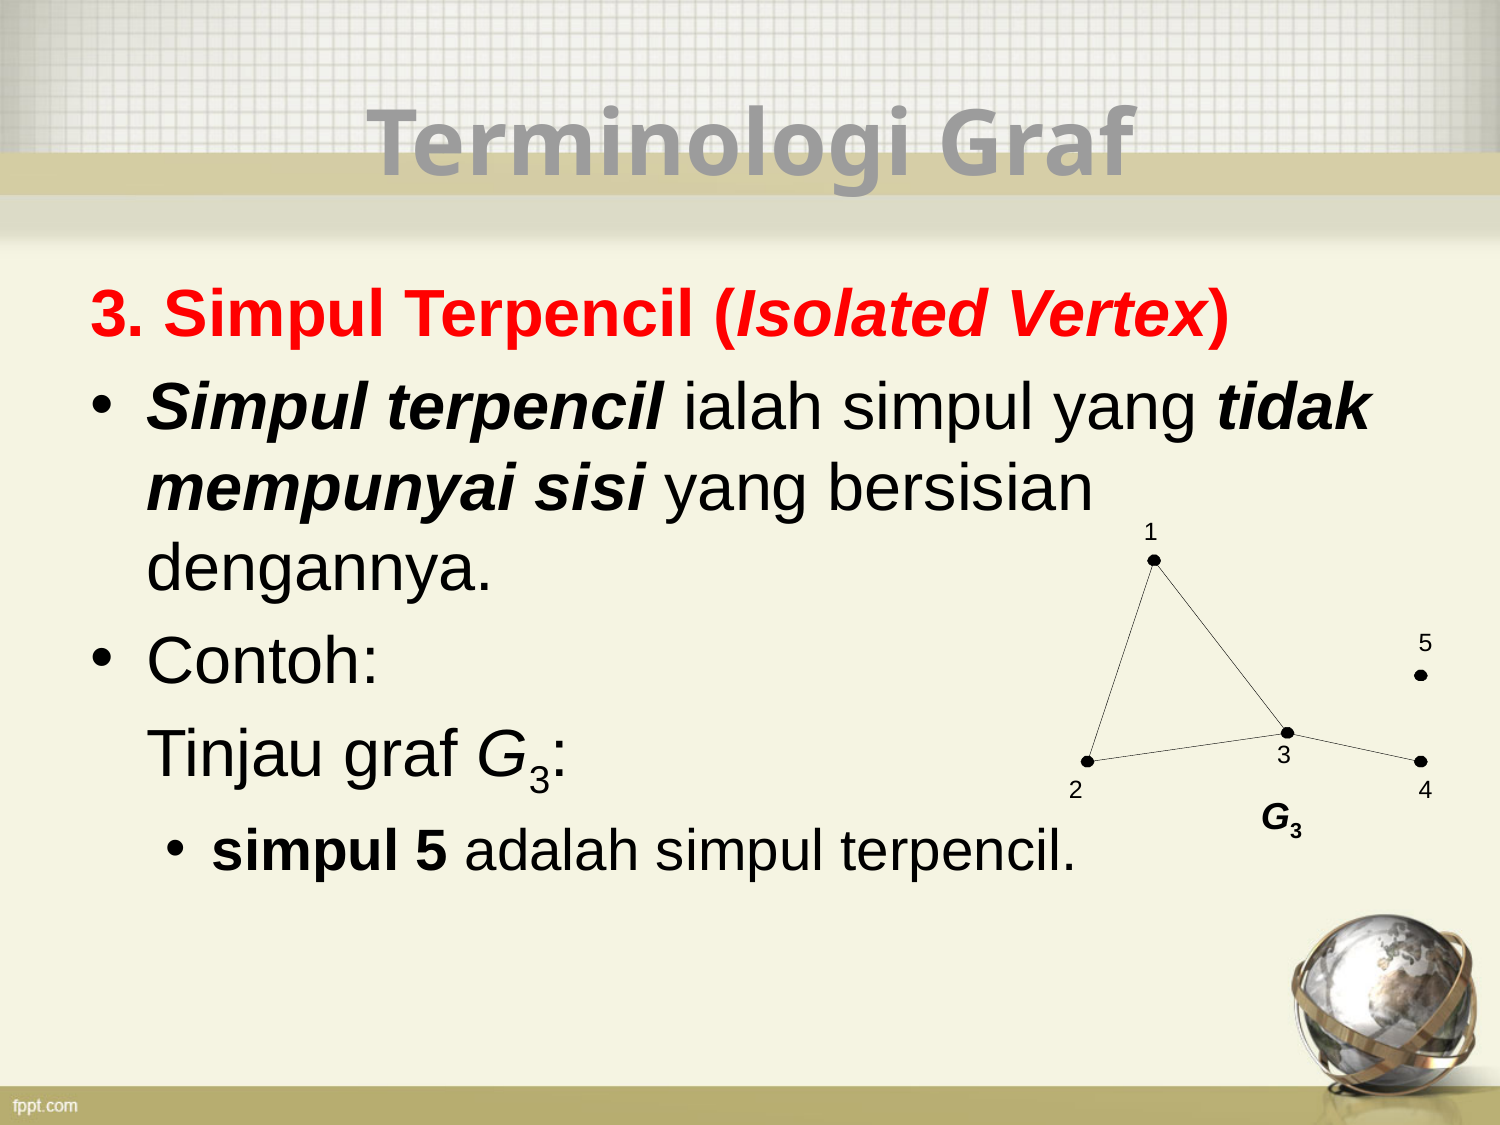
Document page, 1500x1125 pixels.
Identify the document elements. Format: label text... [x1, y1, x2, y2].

title Terminologi Graf [75, 45, 1425, 233]
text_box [1068, 515, 1456, 846]
picture [0, 0, 1500, 1125]
list 3. Simpul Terpencil (Isolated Vertex) Simpul terpencil ialah simpul yang tidak mempunyai sisi yang bersisian dengannya. Contoh: Tinjau graf G3: simpul 5 adalah simpul terpencil. [75, 262, 1425, 1005]
